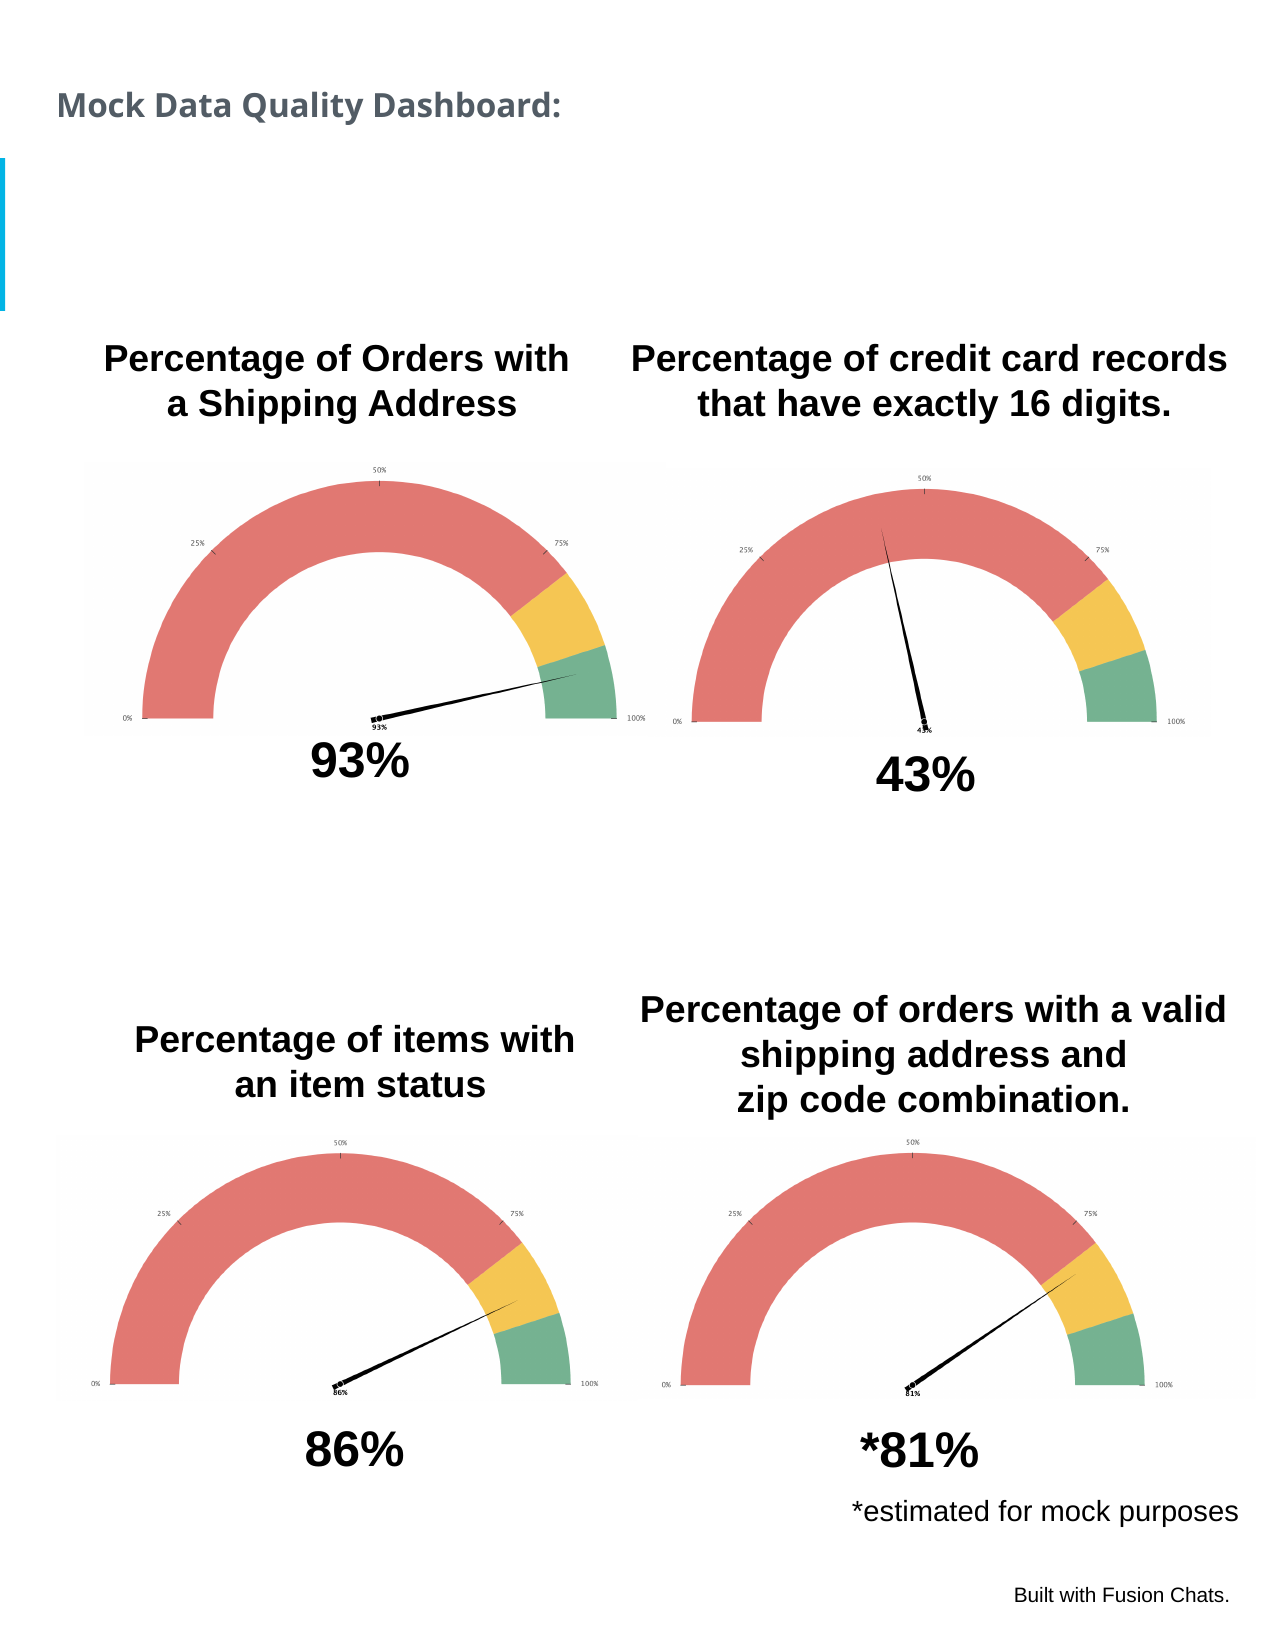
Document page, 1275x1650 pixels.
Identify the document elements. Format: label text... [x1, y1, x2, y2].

text_box *81% [845, 1409, 1015, 1485]
text_box 43% [861, 745, 1003, 809]
text_box 86% [289, 1409, 432, 1484]
text_box Built with Fusion Chats. [999, 1573, 1246, 1614]
text_box *estimated for mock purposes [837, 1485, 1255, 1536]
list Mock Data Quality Dashboard: [41, 40, 1176, 266]
picture [56, 1135, 1257, 1401]
text_box 93% [295, 744, 438, 795]
text_box Percentage of items with an item status [119, 1007, 602, 1112]
text_box Percentage of credit card records that have exactly 16 digits. [615, 326, 1244, 432]
text_box Percentage of orders with a valid shipping address and zip code combination. [625, 977, 1254, 1128]
picture [84, 462, 1212, 737]
text_box Percentage of Orders with a Shipping Address [88, 326, 596, 432]
